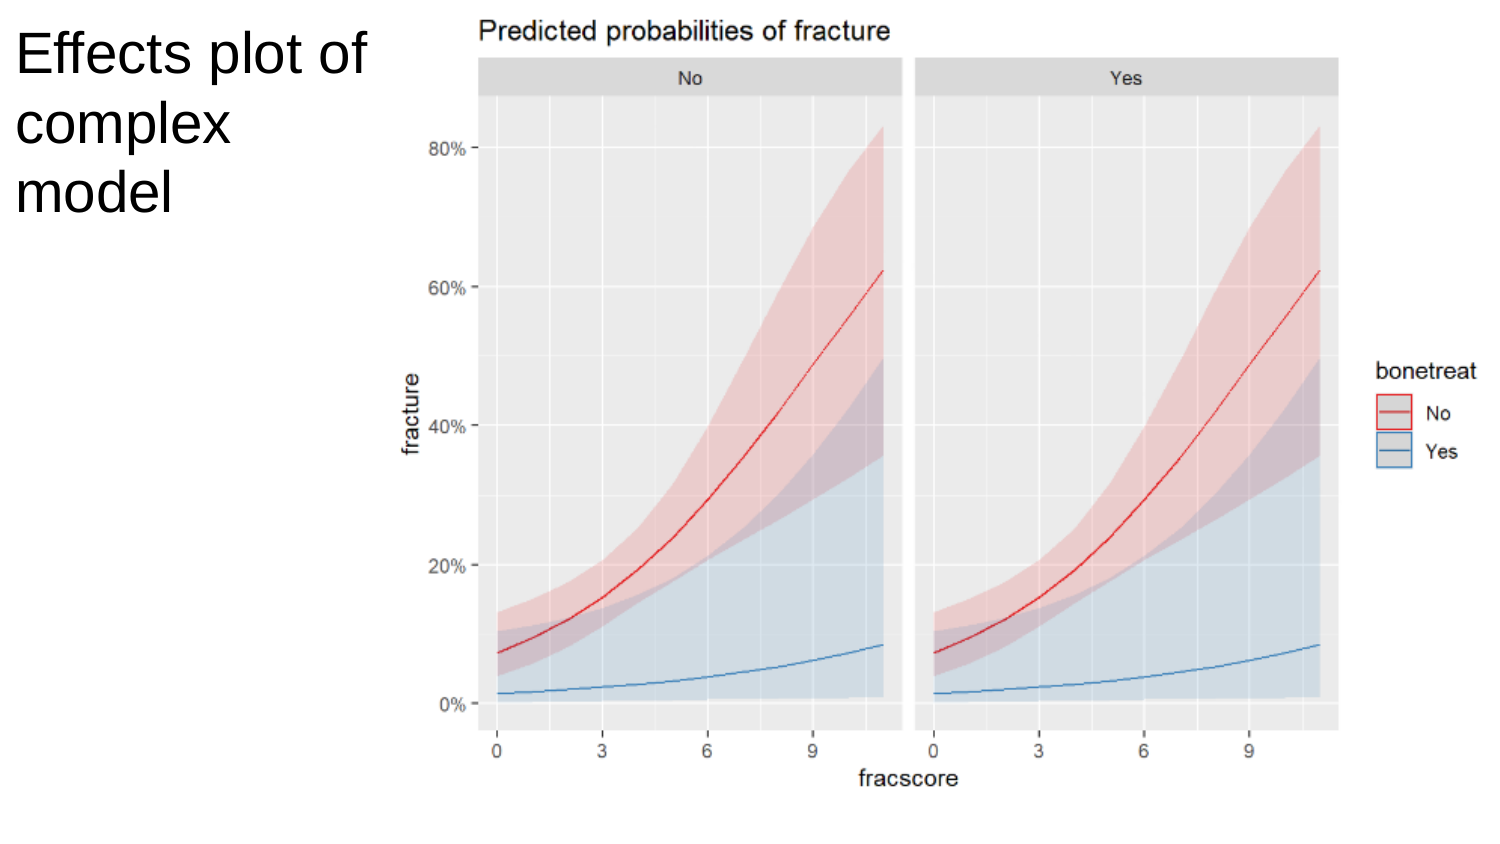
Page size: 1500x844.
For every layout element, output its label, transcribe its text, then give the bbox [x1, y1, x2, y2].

picture [373, 0, 1500, 804]
title Effects plot of complex model [0, 0, 370, 803]
